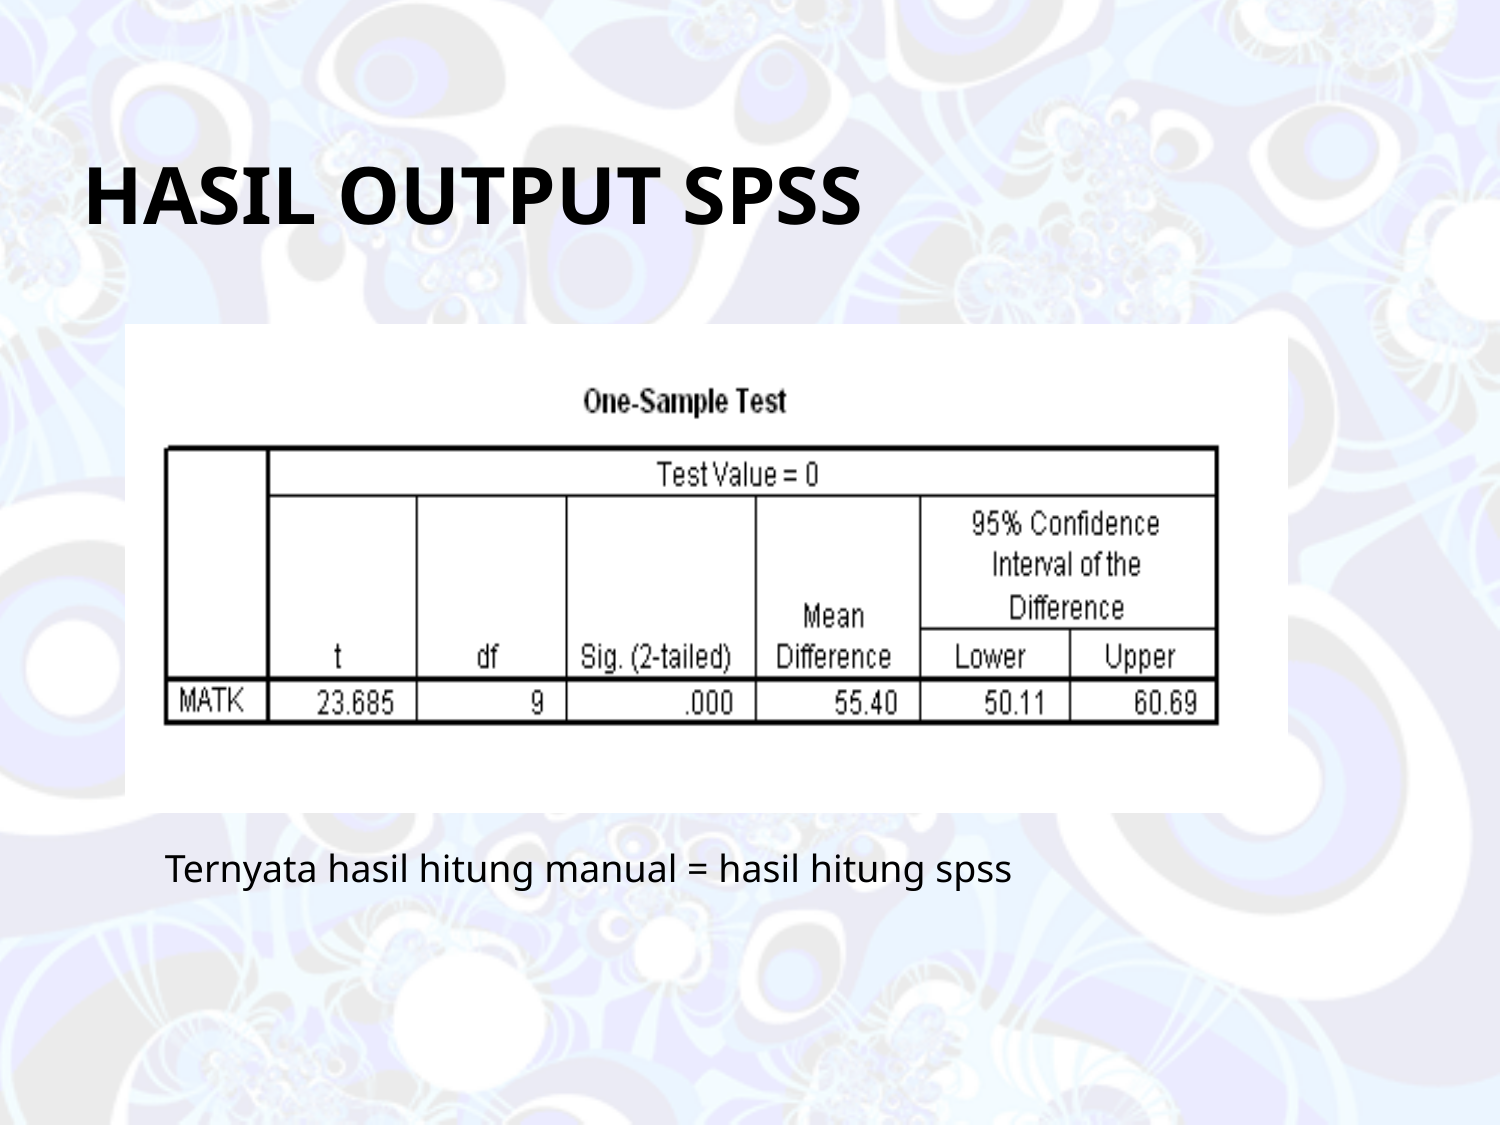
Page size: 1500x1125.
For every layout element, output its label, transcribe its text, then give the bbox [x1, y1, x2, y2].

title Hasil output spss [75, 52, 1263, 240]
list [124, 324, 1288, 813]
text_box Ternyata hasil hitung manual = hasil hitung spss [149, 837, 1200, 898]
